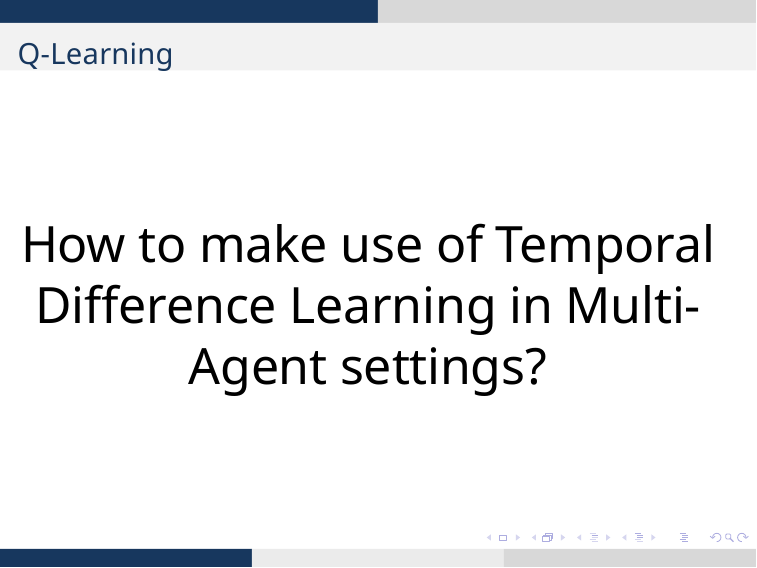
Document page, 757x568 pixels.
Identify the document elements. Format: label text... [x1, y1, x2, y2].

text_box Q-Learning [0, 31, 756, 71]
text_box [0, 548, 757, 568]
text_box How to make use of Temporal Difference Learning in Multi-Agent settings? [15, 210, 719, 395]
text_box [0, 0, 757, 24]
